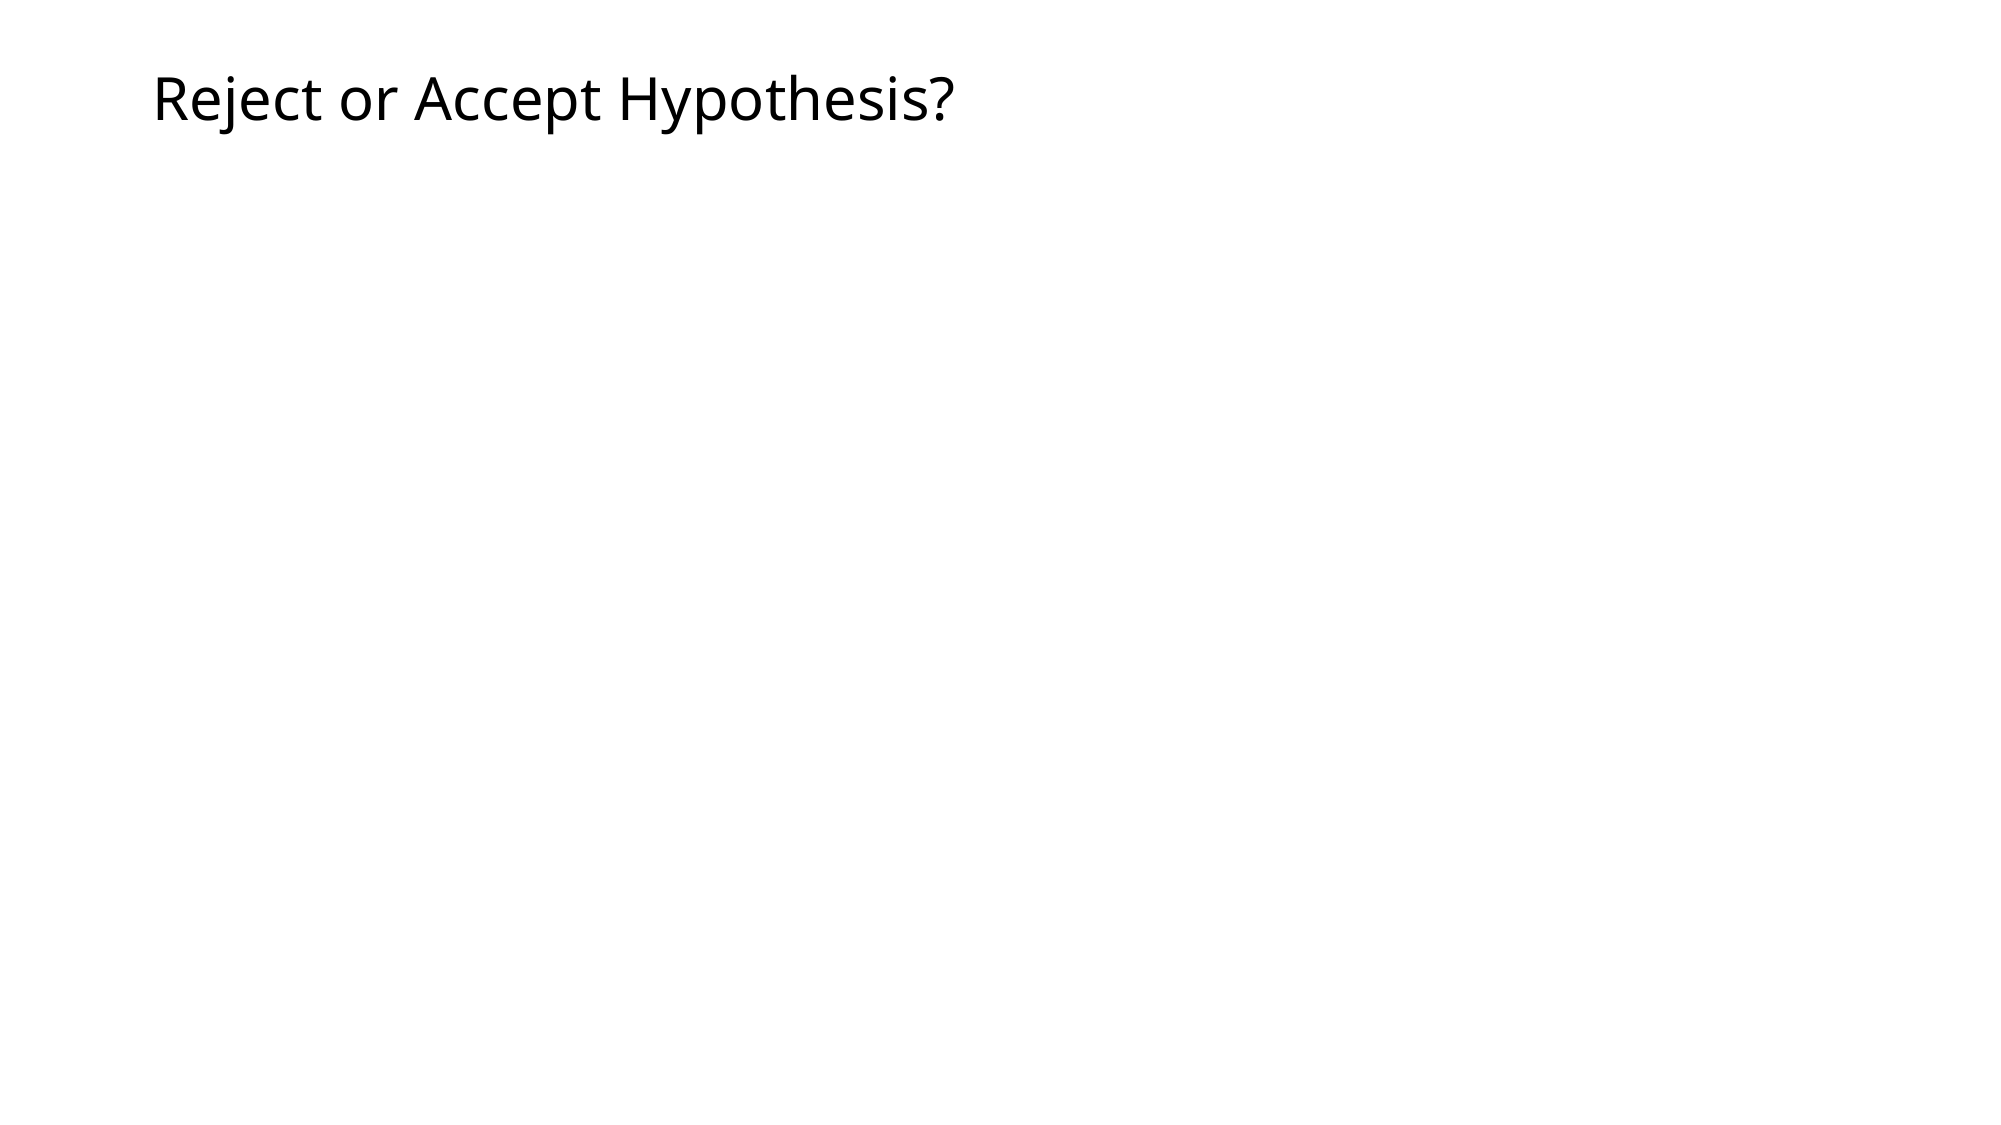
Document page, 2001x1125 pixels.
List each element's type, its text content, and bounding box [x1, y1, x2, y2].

title Reject or Accept Hypothesis? [137, 59, 1863, 278]
